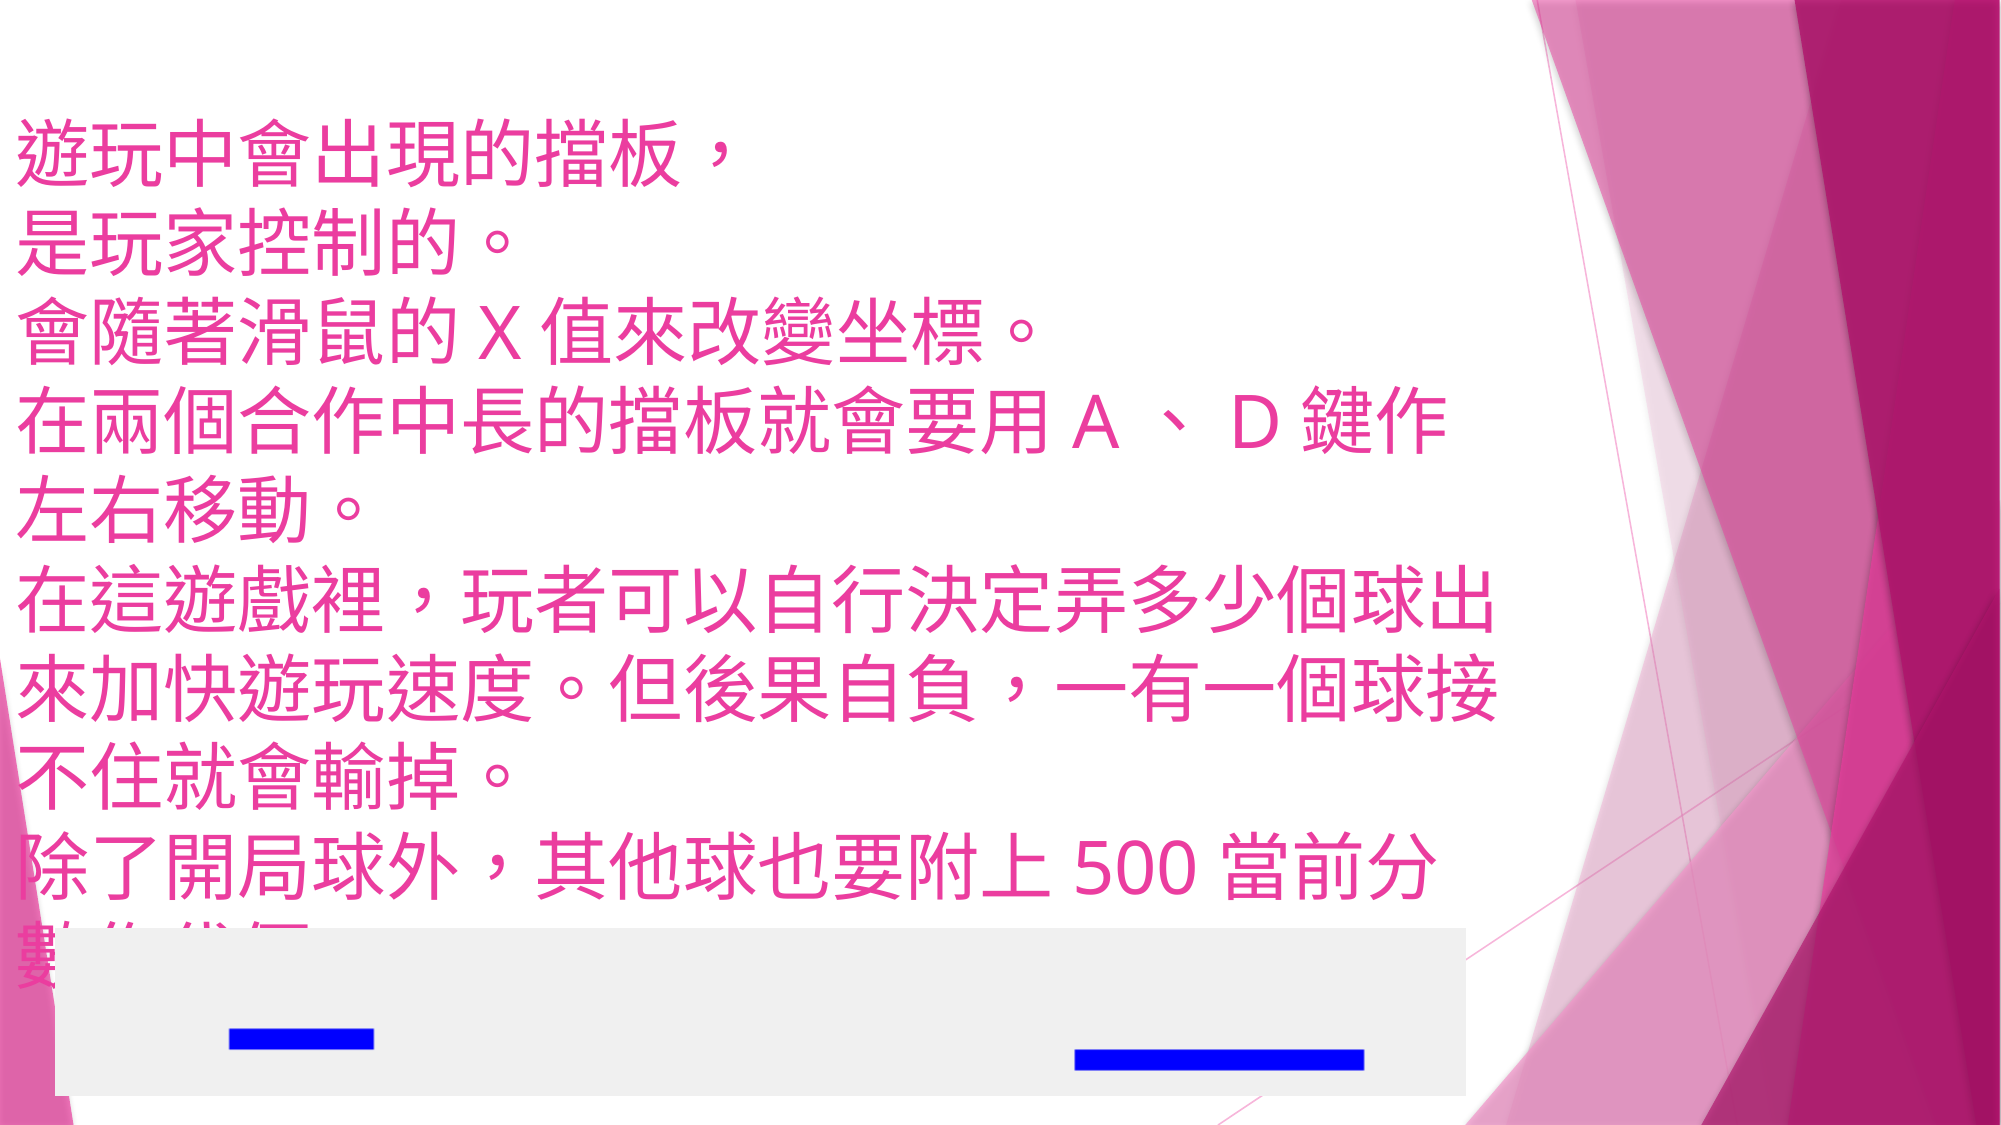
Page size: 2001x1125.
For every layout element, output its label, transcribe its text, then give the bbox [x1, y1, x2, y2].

title 遊玩中會出現的擋板， 是玩家控制的。 會隨著滑鼠的X值來改變坐標。 在兩個合作中長的擋板就會要用A、D鍵作左右移動。 在這遊戲裡，玩者可以自行決定弄多少個球出來加快遊玩速度。但後果自負，一有一個球接不住就會輸掉。 除了開局球外，其他球也要附上500當前分數作代價 [0, 99, 1522, 1012]
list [54, 928, 1467, 1096]
